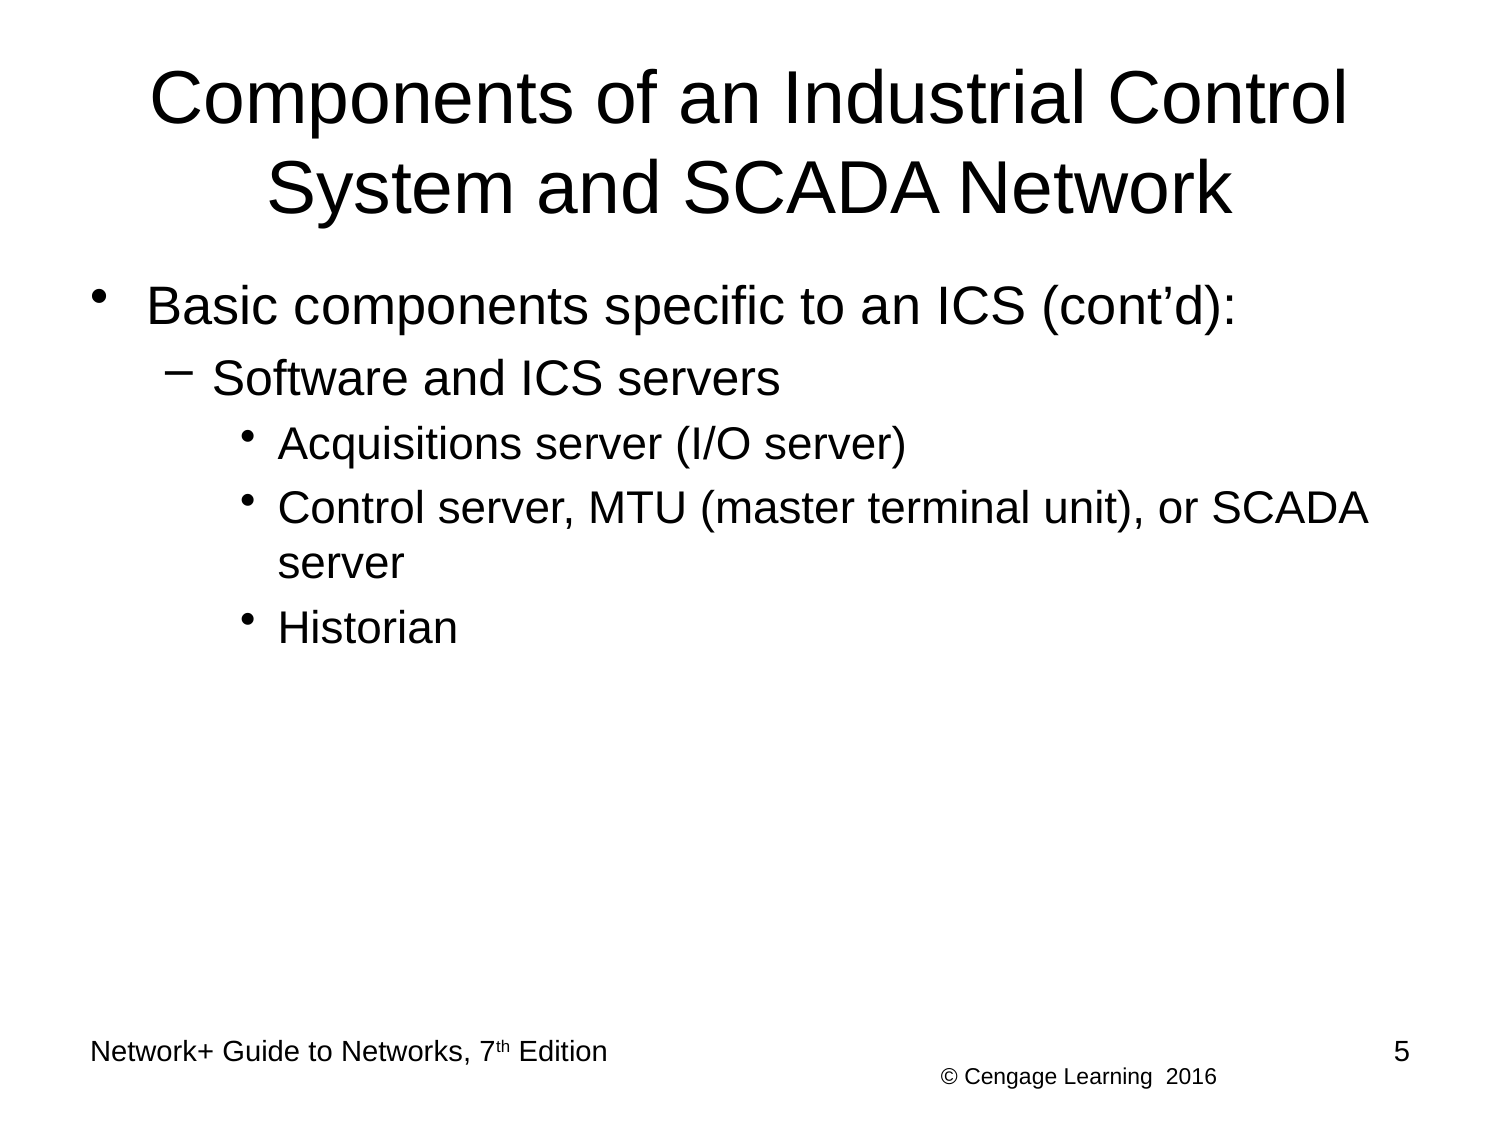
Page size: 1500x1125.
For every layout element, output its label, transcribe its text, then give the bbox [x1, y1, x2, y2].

footer Network+ Guide to Networks, 7th Edition [74, 1024, 713, 1103]
list Basic components specific to an ICS (cont’d): Software and ICS servers Acquisitions server (I/O server) Control server, MTU (master terminal unit), or SCADA server Historian [75, 262, 1425, 1005]
title Components of an Industrial Control System and SCADA Network [75, 45, 1425, 233]
slide_number 5 [1312, 1024, 1426, 1103]
